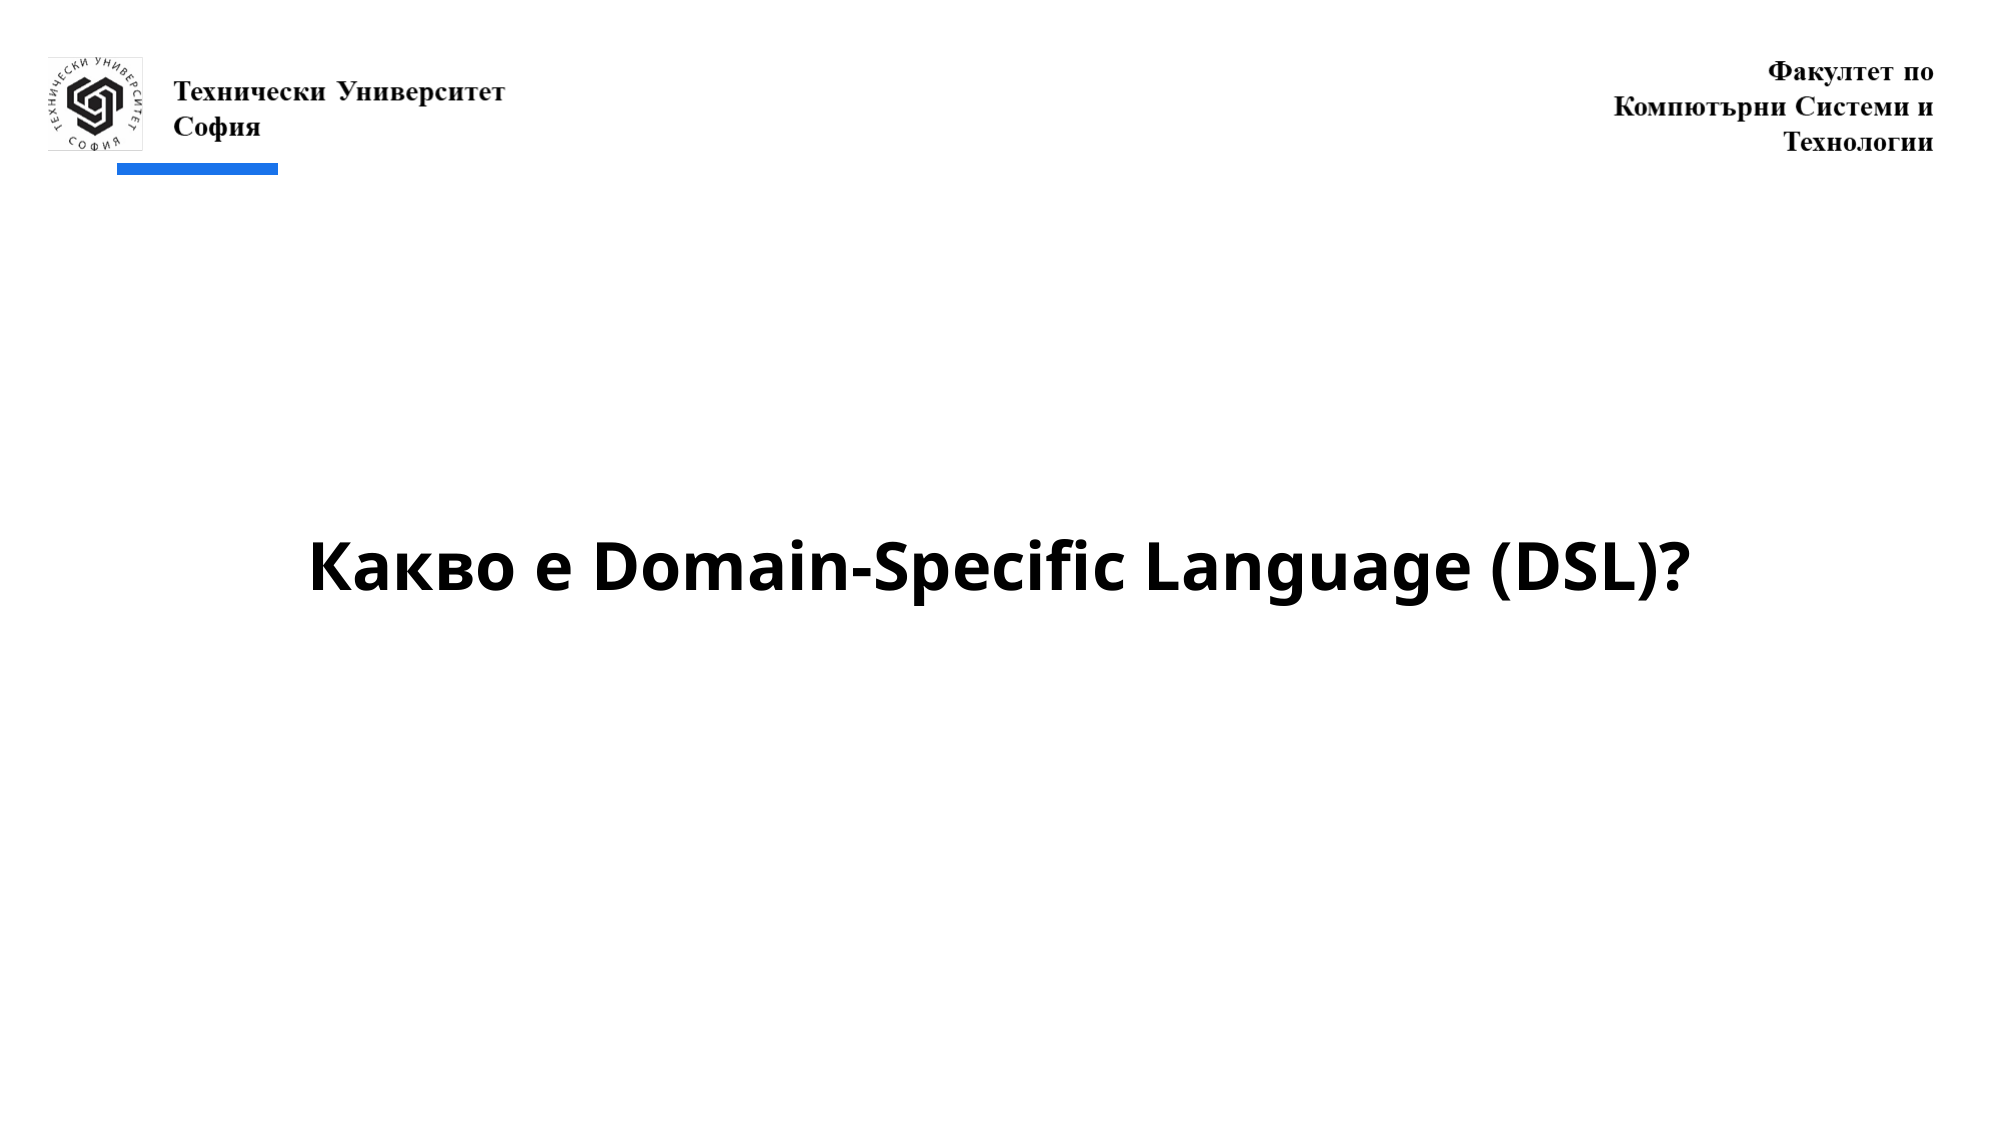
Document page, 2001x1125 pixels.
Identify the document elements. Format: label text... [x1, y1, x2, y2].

picture [48, 43, 1952, 176]
title Какво е Domain-Specific Language (DSL)? [146, 193, 1854, 612]
